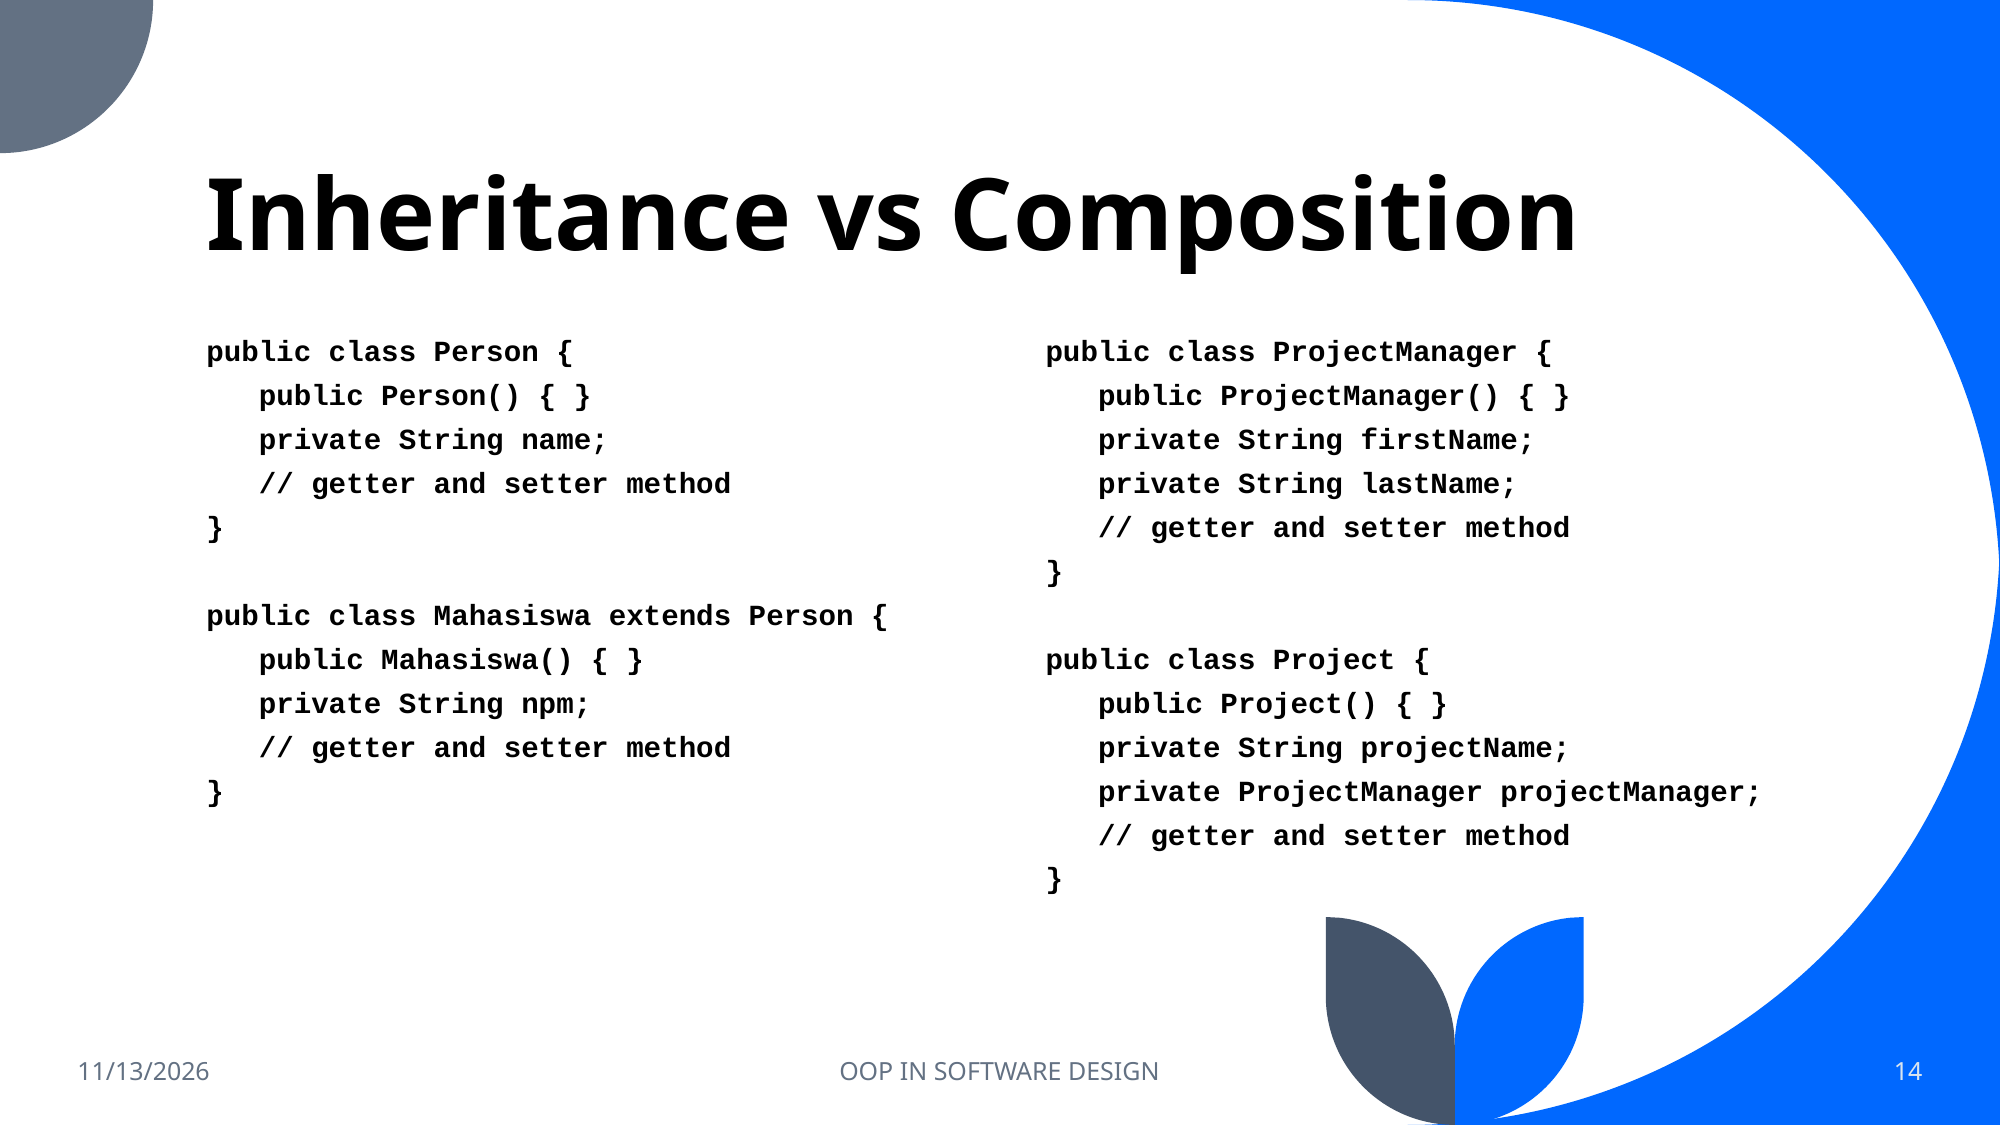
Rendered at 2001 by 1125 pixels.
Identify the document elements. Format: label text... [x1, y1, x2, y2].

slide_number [62, 1042, 513, 1103]
list public class ProjectManager { public ProjectManager() { } private String firstName; private String lastName; // getter and setter method } public class Project { public Project() { } private String projectName; private ProjectManager projectManager; // getter and setter method } [1030, 328, 1796, 879]
list public class Person { public Person() { } private String name; // getter and setter method } public class Mahasiswa extends Person { public Mahasiswa() { } private String npm; // getter and setter method } [191, 328, 957, 879]
slide_number 14 [1665, 1042, 1938, 1103]
title Inheritance vs Composition [191, 62, 1796, 280]
footer OOP IN SOFTWARE DESIGN [662, 1042, 1338, 1103]
